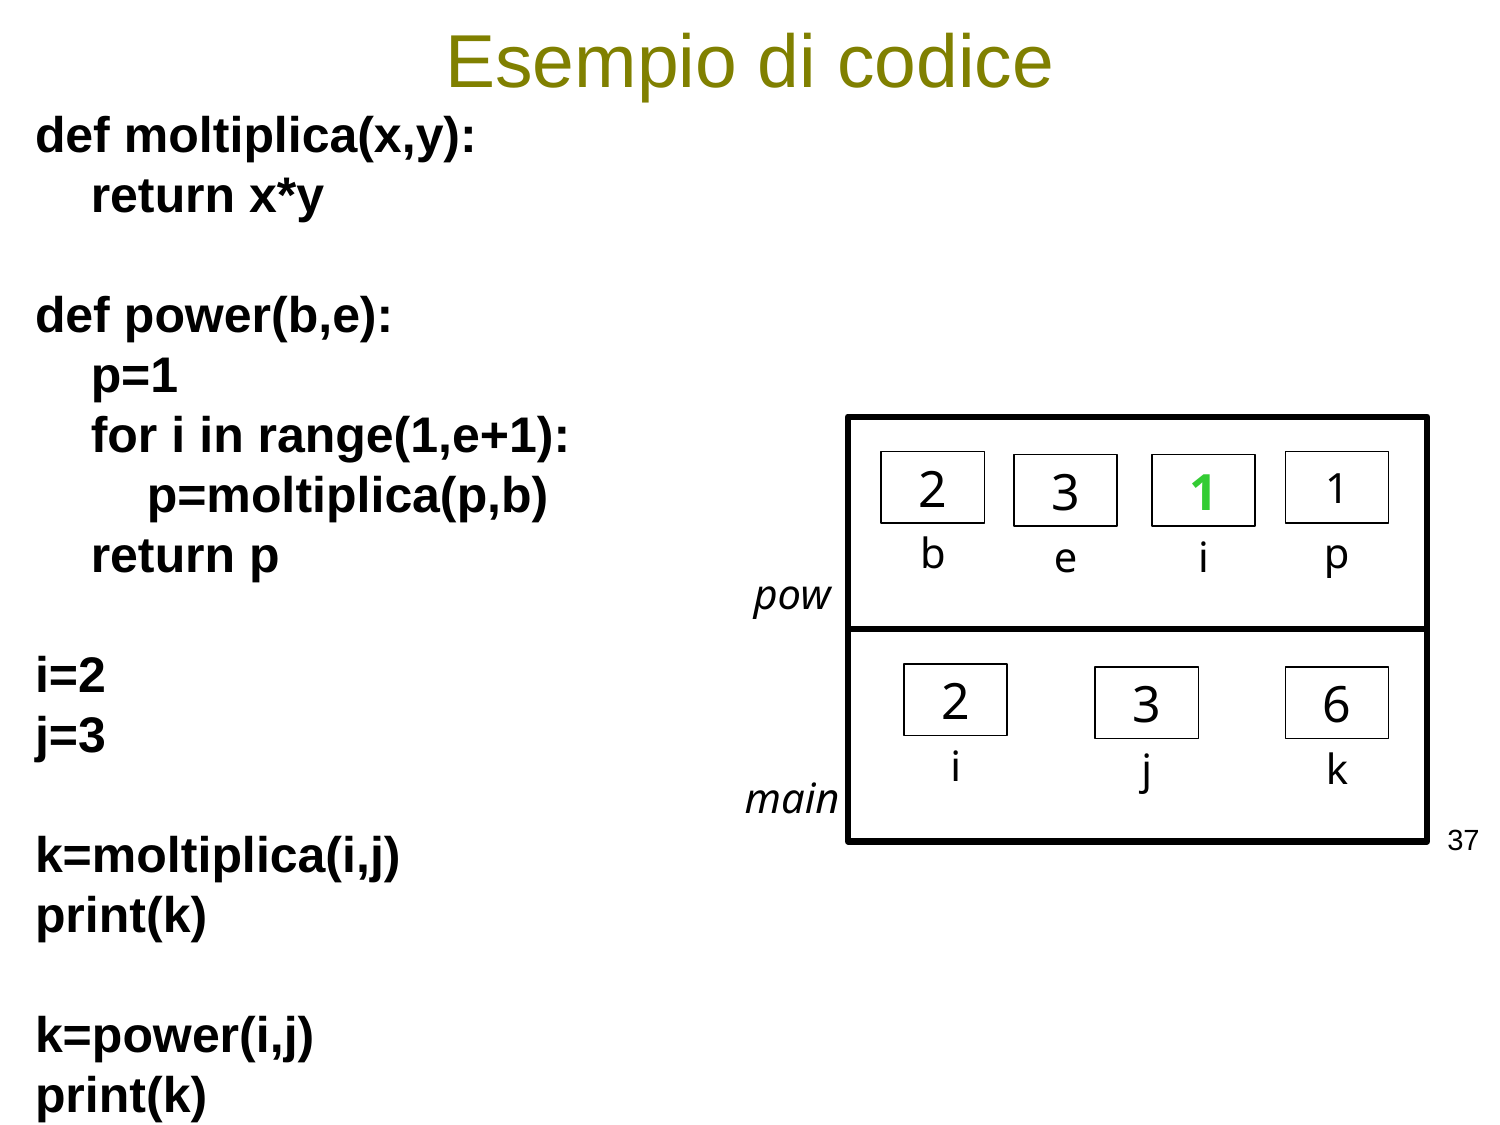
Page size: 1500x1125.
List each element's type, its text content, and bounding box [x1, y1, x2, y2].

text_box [1285, 451, 1389, 589]
text_box [847, 630, 1428, 842]
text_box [880, 451, 985, 589]
text_box pow [722, 556, 862, 629]
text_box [1151, 454, 1256, 592]
title Esempio di codice [9, 6, 1491, 110]
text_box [1013, 454, 1118, 592]
text_box def moltiplica(x,y): return x*y def power(b,e): p=1 for i in range(1,e+1): p=moltiplica(p,b) return p i=2 j=3 k=moltiplica(i,j) print(k) k=power(i,j) print(k) [20, 94, 586, 1125]
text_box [1094, 666, 1199, 804]
slide_number 37 [1380, 813, 1495, 872]
text_box [847, 416, 1428, 630]
text_box main [697, 761, 887, 833]
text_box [903, 663, 1008, 801]
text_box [1285, 666, 1389, 804]
